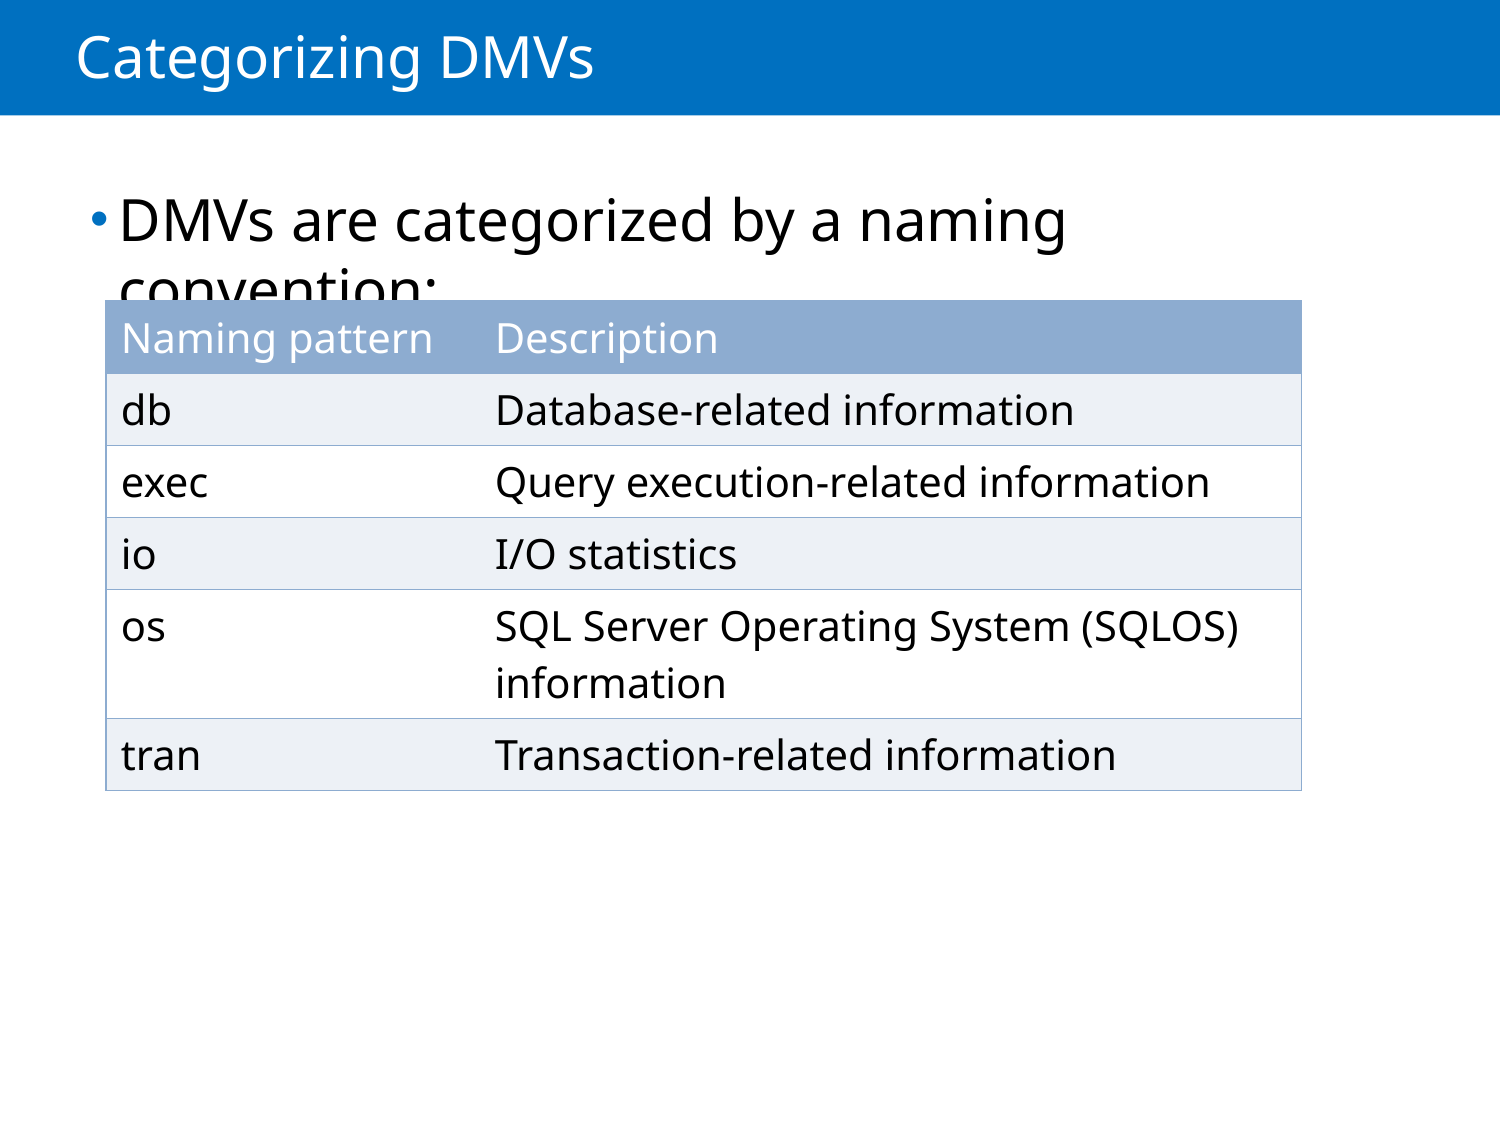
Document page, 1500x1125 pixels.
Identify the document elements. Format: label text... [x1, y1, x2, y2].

table_cell Transaction-related information [480, 719, 1301, 790]
table_cell db [107, 374, 480, 445]
table_cell os [107, 590, 480, 718]
text_box DMVs are categorized by a naming convention: [75, 175, 1383, 895]
title Categorizing DMVs [75, 0, 1351, 122]
table_header Naming pattern [107, 302, 480, 372]
table_cell SQL Server Operating System (SQLOS) information [480, 590, 1301, 718]
table_header Description [480, 302, 1301, 372]
table_cell I/O statistics [480, 518, 1301, 589]
table_cell Database-related information [480, 374, 1301, 445]
table_cell Query execution-related information [480, 446, 1301, 517]
table_cell io [107, 518, 480, 589]
table_cell exec [107, 446, 480, 517]
table_cell tran [107, 719, 480, 790]
